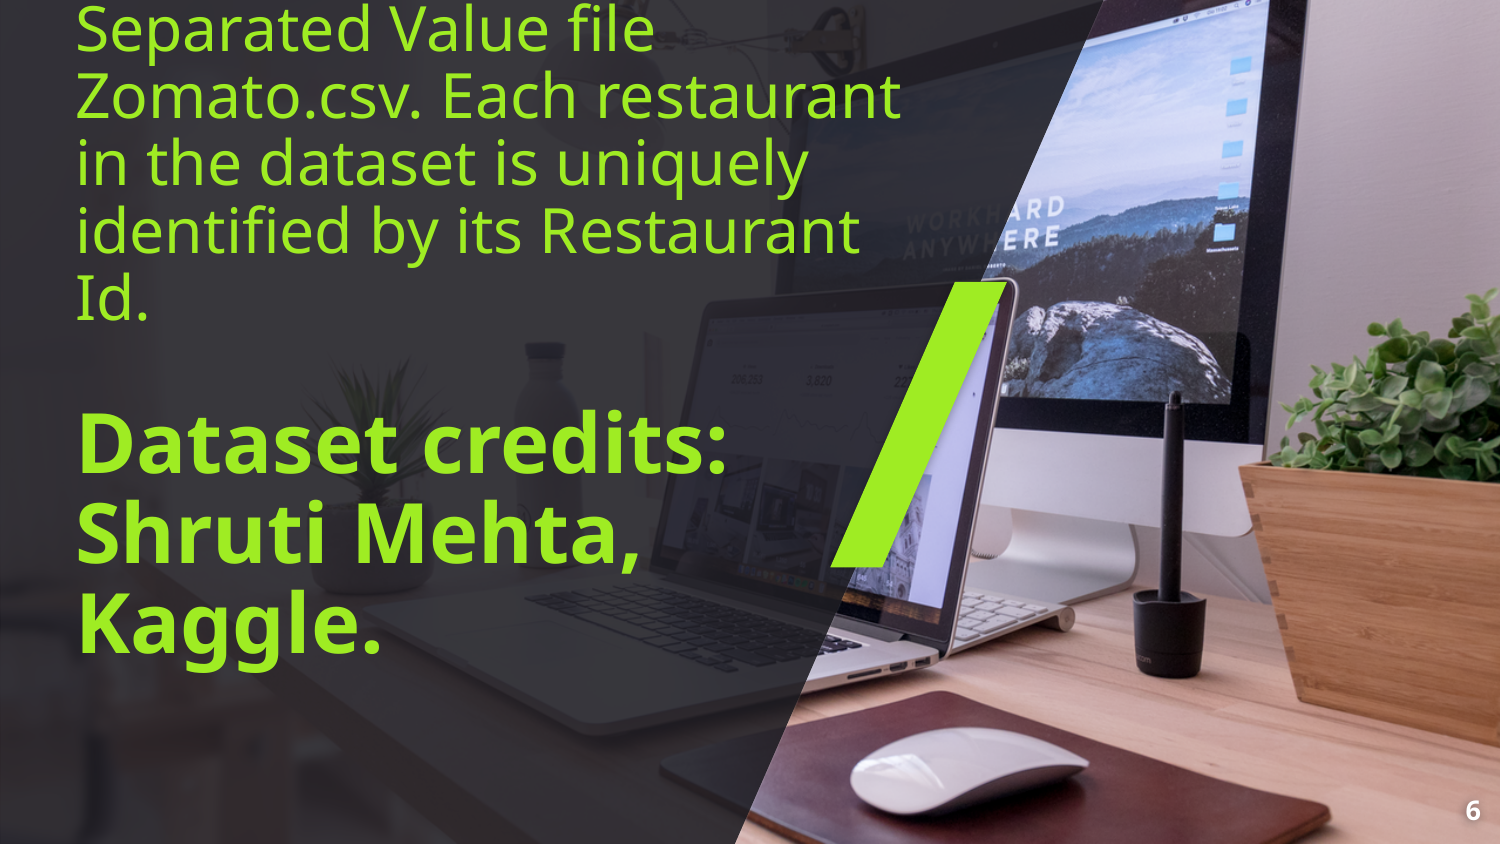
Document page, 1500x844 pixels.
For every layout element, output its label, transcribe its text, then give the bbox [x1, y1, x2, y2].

picture [736, 0, 1500, 844]
slide_number 6 [1391, 779, 1482, 844]
title The collected data has been stored in the Comma Separated Value file Zomato.csv. Each restaurant in the dataset is uniquely identified by its Restaurant Id. Dataset credits: Shruti Mehta, Kaggle. [75, 96, 952, 747]
